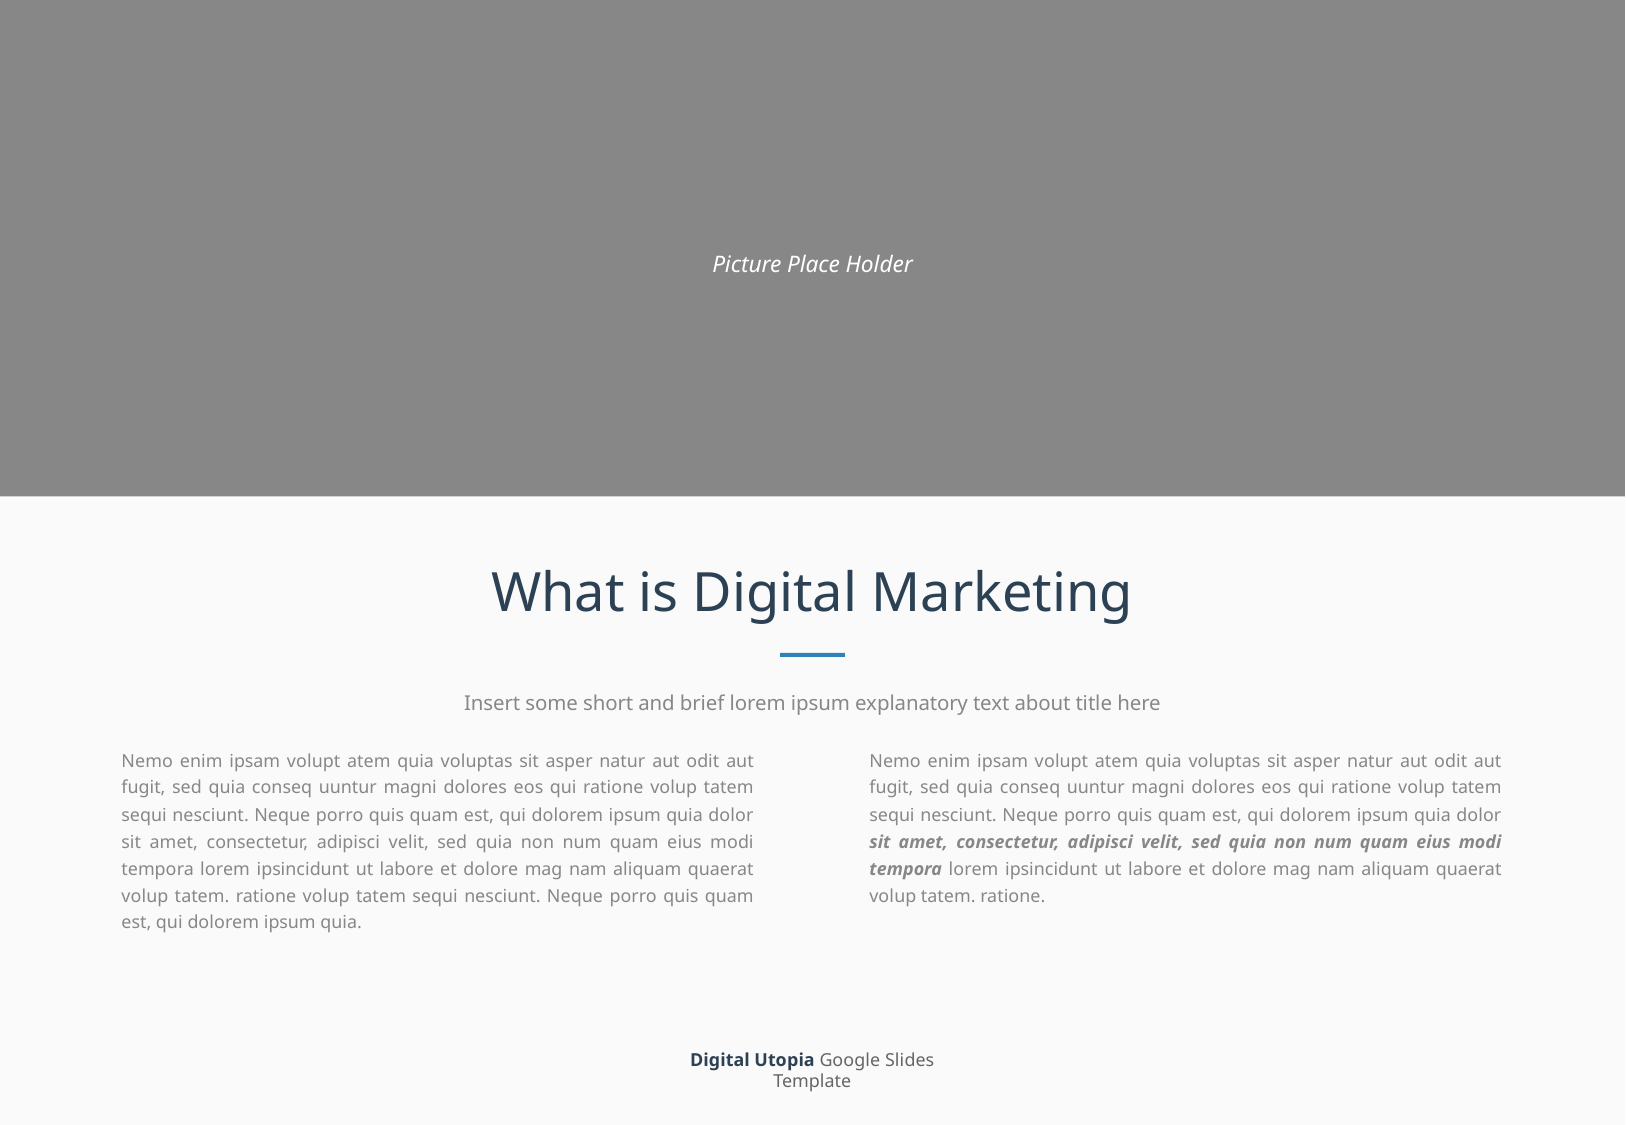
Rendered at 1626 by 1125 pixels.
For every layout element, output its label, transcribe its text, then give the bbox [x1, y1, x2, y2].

text_box Nemo enim ipsam volupt atem quia voluptas sit asper natur aut odit aut fugit, sed quia conseq uuntur magni dolores eos qui ratione volup tatem sequi nesciunt. Neque porro quis quam est, qui dolorem ipsum quia dolor sit amet, consectetur, adipisci velit, sed quia non num quam eius modi tempora lorem ipsincidunt ut labore et dolore mag nam aliquam quaerat volup tatem. ratione. [869, 743, 1504, 881]
text_box Nemo enim ipsam volupt atem quia voluptas sit asper natur aut odit aut fugit, sed quia conseq uuntur magni dolores eos qui ratione volup tatem sequi nesciunt. Neque porro quis quam est, qui dolorem ipsum quia dolor sit amet, consectetur, adipisci velit, sed quia non num quam eius modi tempora lorem ipsincidunt ut labore et dolore mag nam aliquam quaerat volup tatem. ratione volup tatem sequi nesciunt. Neque porro quis quam est, qui dolorem ipsum quia. [121, 743, 756, 908]
list Insert some short and brief lorem ipsum explanatory text about title here [121, 690, 1504, 721]
text_box [0, 0, 1625, 497]
list What is Digital Marketing [121, 557, 1504, 630]
text_box Picture Place Holder [550, 249, 1075, 277]
